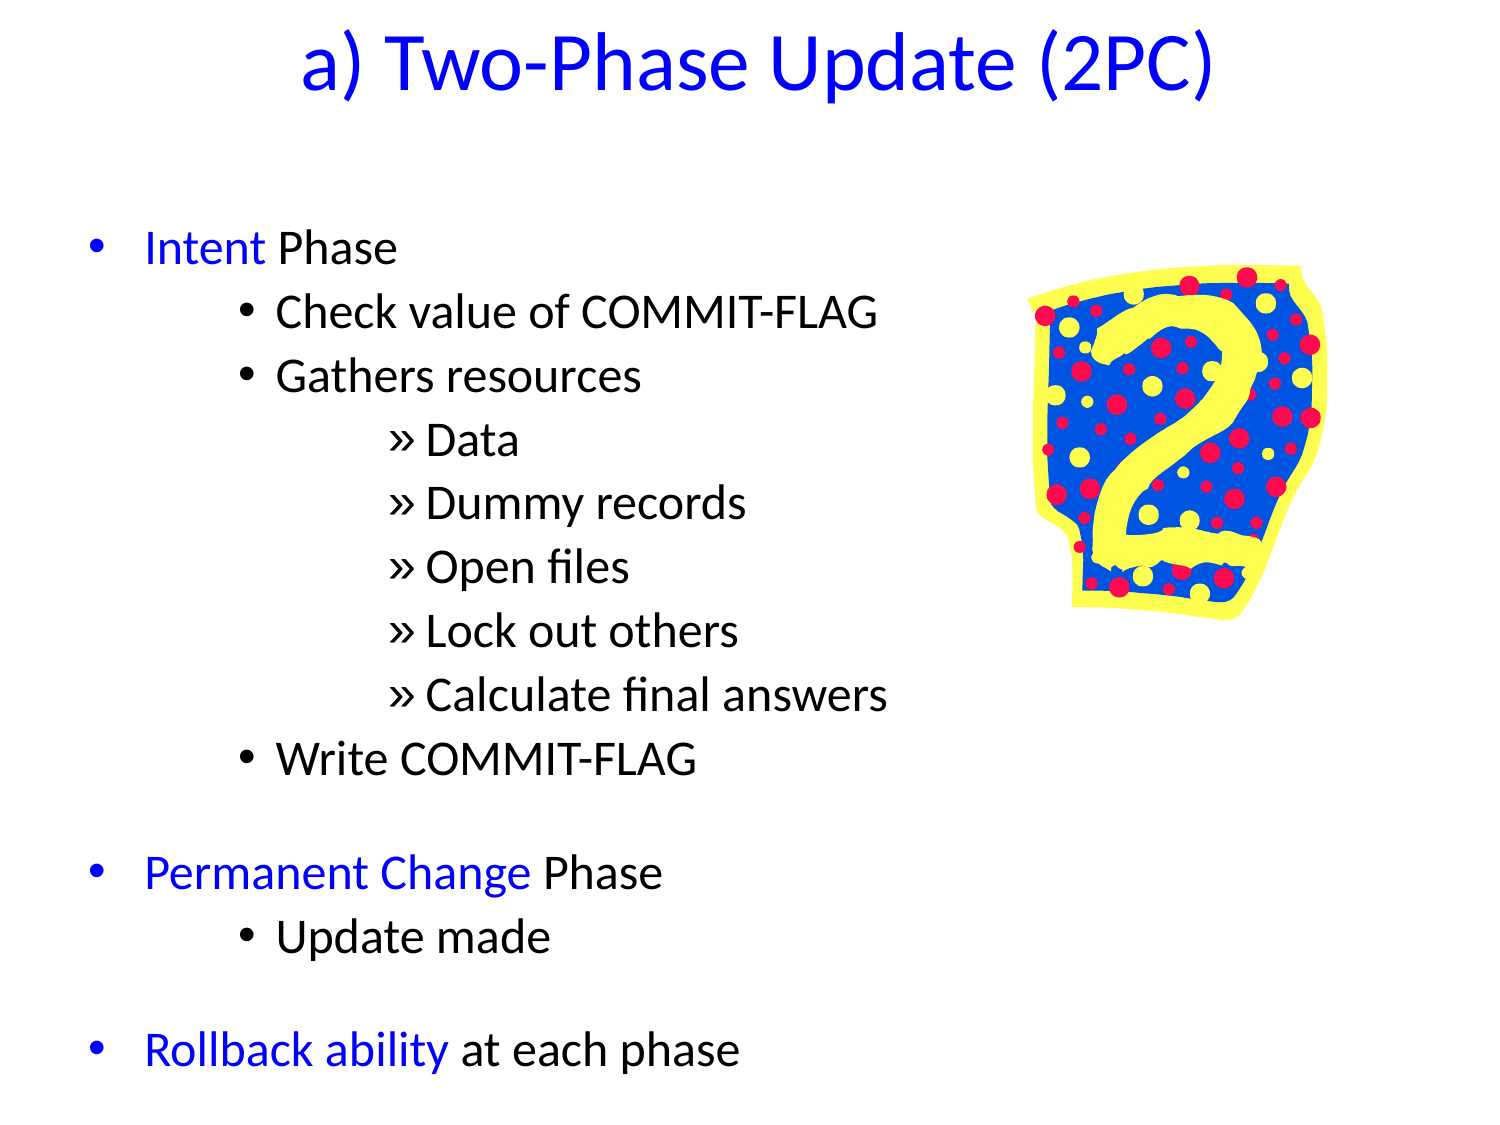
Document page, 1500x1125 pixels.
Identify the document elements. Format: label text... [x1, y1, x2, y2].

title a) Two-Phase Update (2PC) [75, 0, 1425, 135]
picture [1024, 262, 1331, 626]
list Intent Phase Check value of COMMIT-FLAG Gathers resources Data Dummy records Open files Lock out others Calculate final answers Write COMMIT-FLAG Permanent Change Phase Update made Rollback ability at each phase [73, 213, 1448, 1082]
